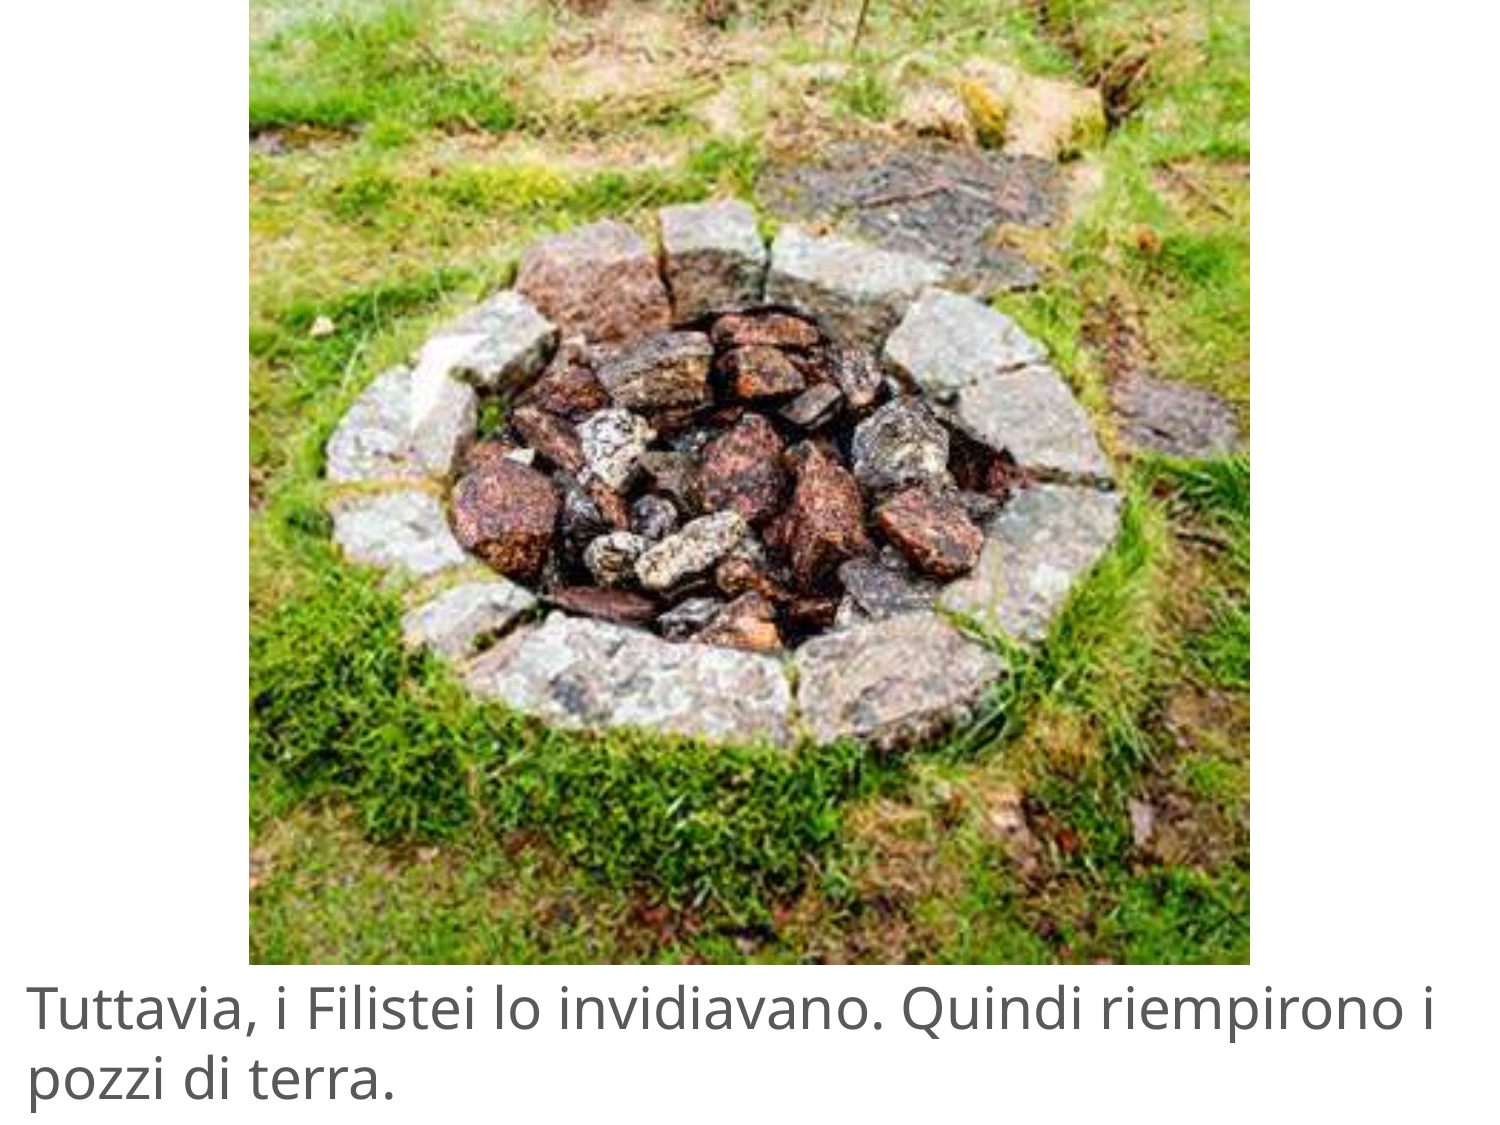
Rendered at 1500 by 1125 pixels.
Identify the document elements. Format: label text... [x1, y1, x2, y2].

picture [249, 0, 1251, 965]
text_box Tuttavia, i Filistei lo invidiavano. Quindi riempirono i pozzi di terra. [11, 964, 1498, 1119]
